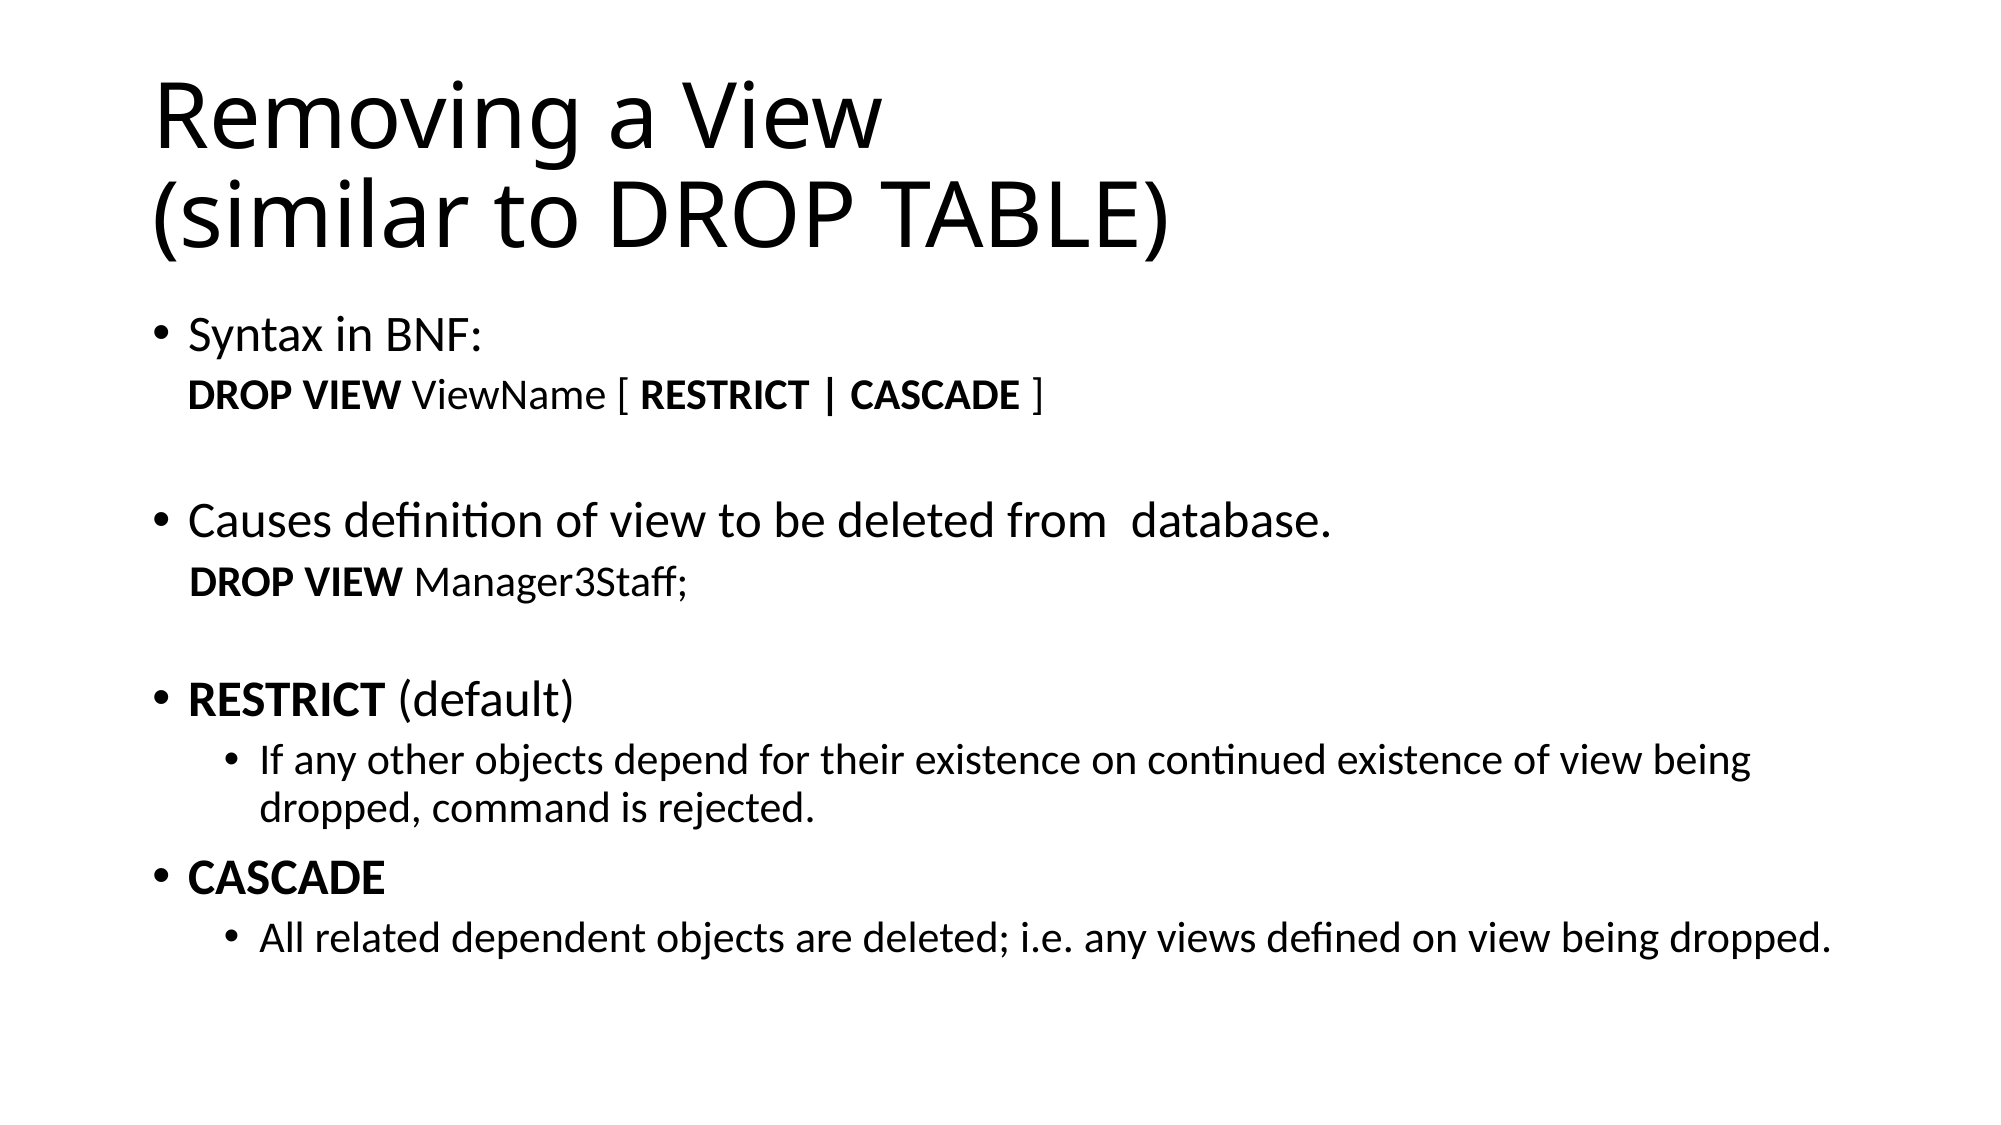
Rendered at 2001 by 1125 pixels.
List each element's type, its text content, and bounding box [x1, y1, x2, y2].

title Removing a View (similar to DROP TABLE) [137, 59, 1863, 278]
list Syntax in BNF: DROP VIEW ViewName [ RESTRICT | CASCADE ] Causes definition of view to be deleted from database. DROP VIEW Manager3Staff; RESTRICT (default) If any other objects depend for their existence on continued existence of view being dropped, command is rejected. CASCADE All related dependent objects are deleted; i.e. any views defined on view being dropped. [137, 299, 1863, 1014]
